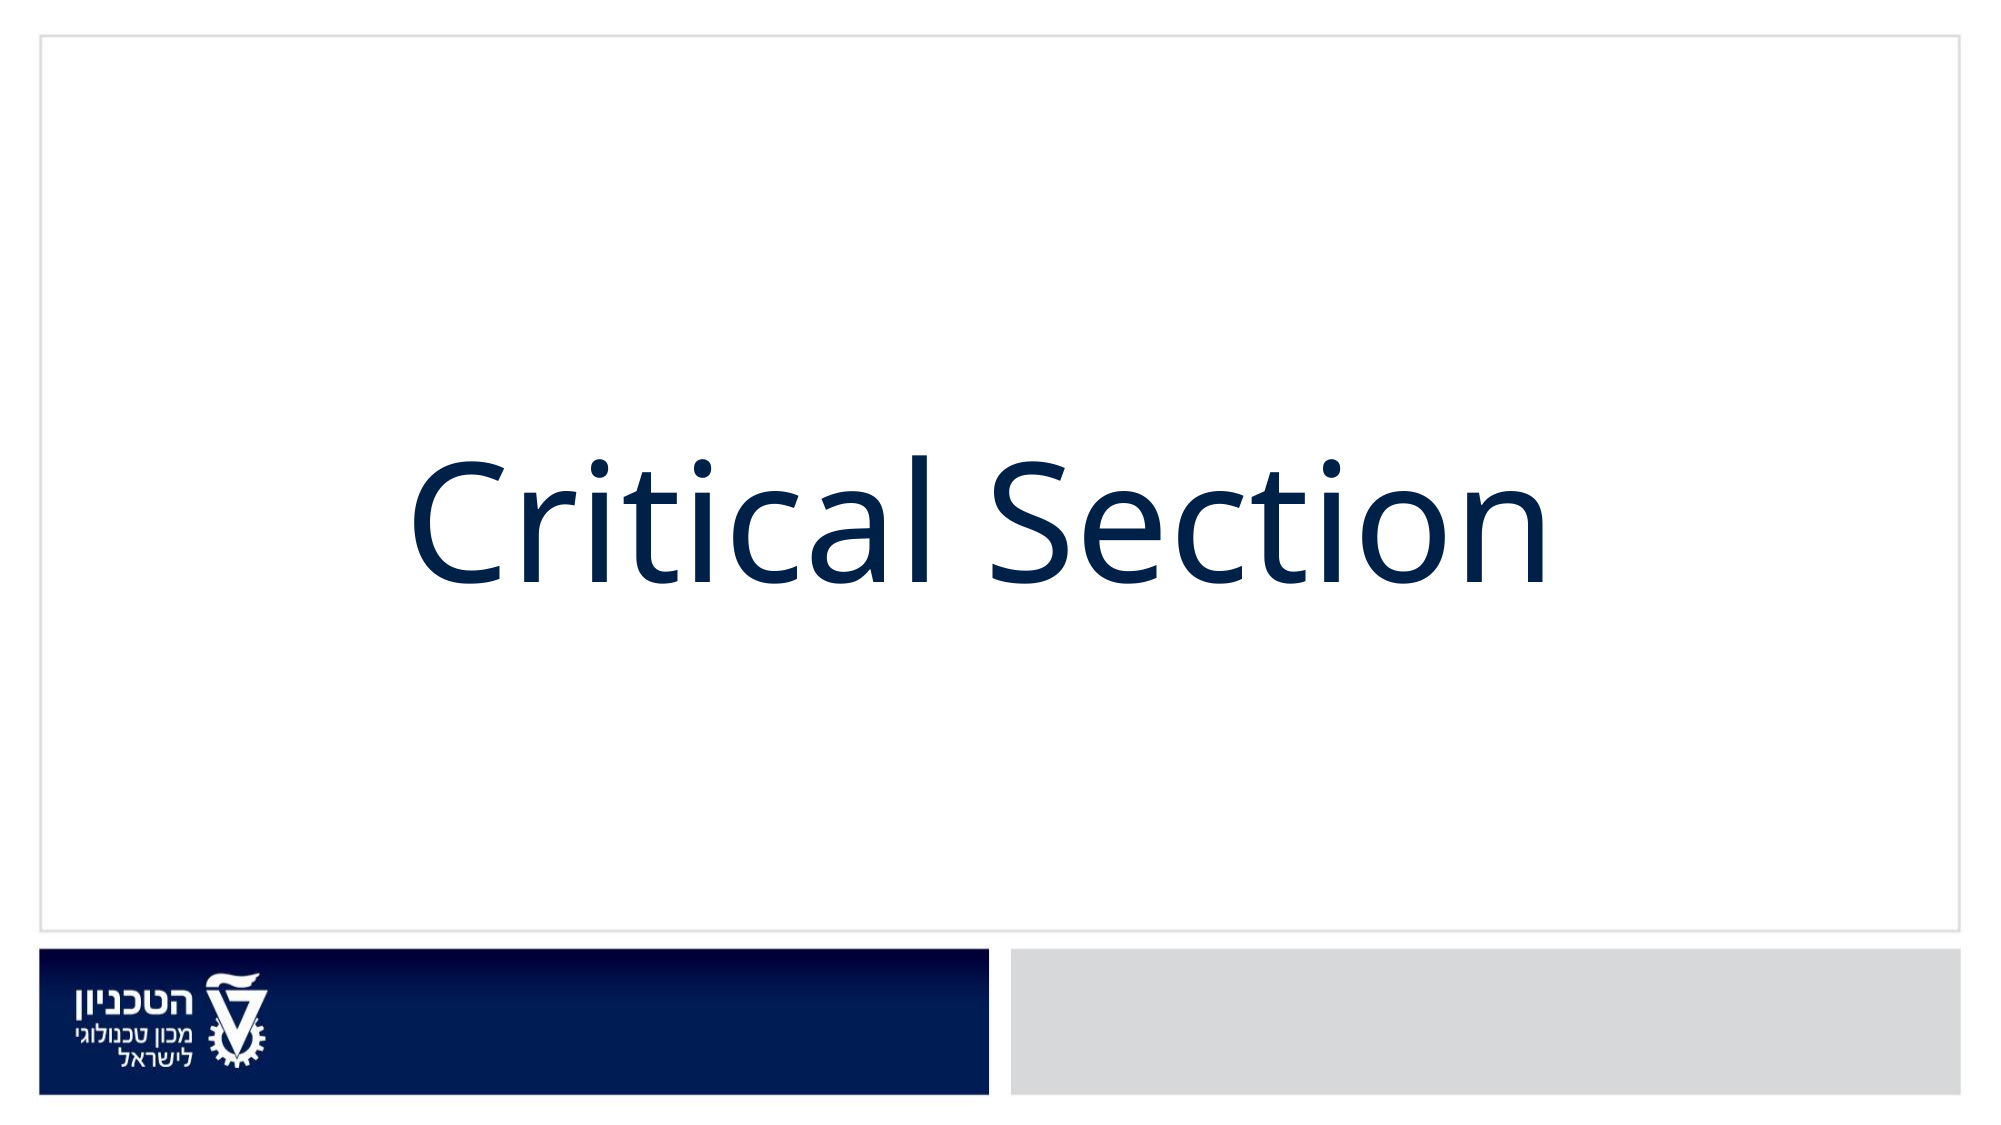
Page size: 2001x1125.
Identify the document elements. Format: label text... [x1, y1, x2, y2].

picture [0, 0, 2000, 1125]
list Critical Section [62, 431, 1938, 744]
